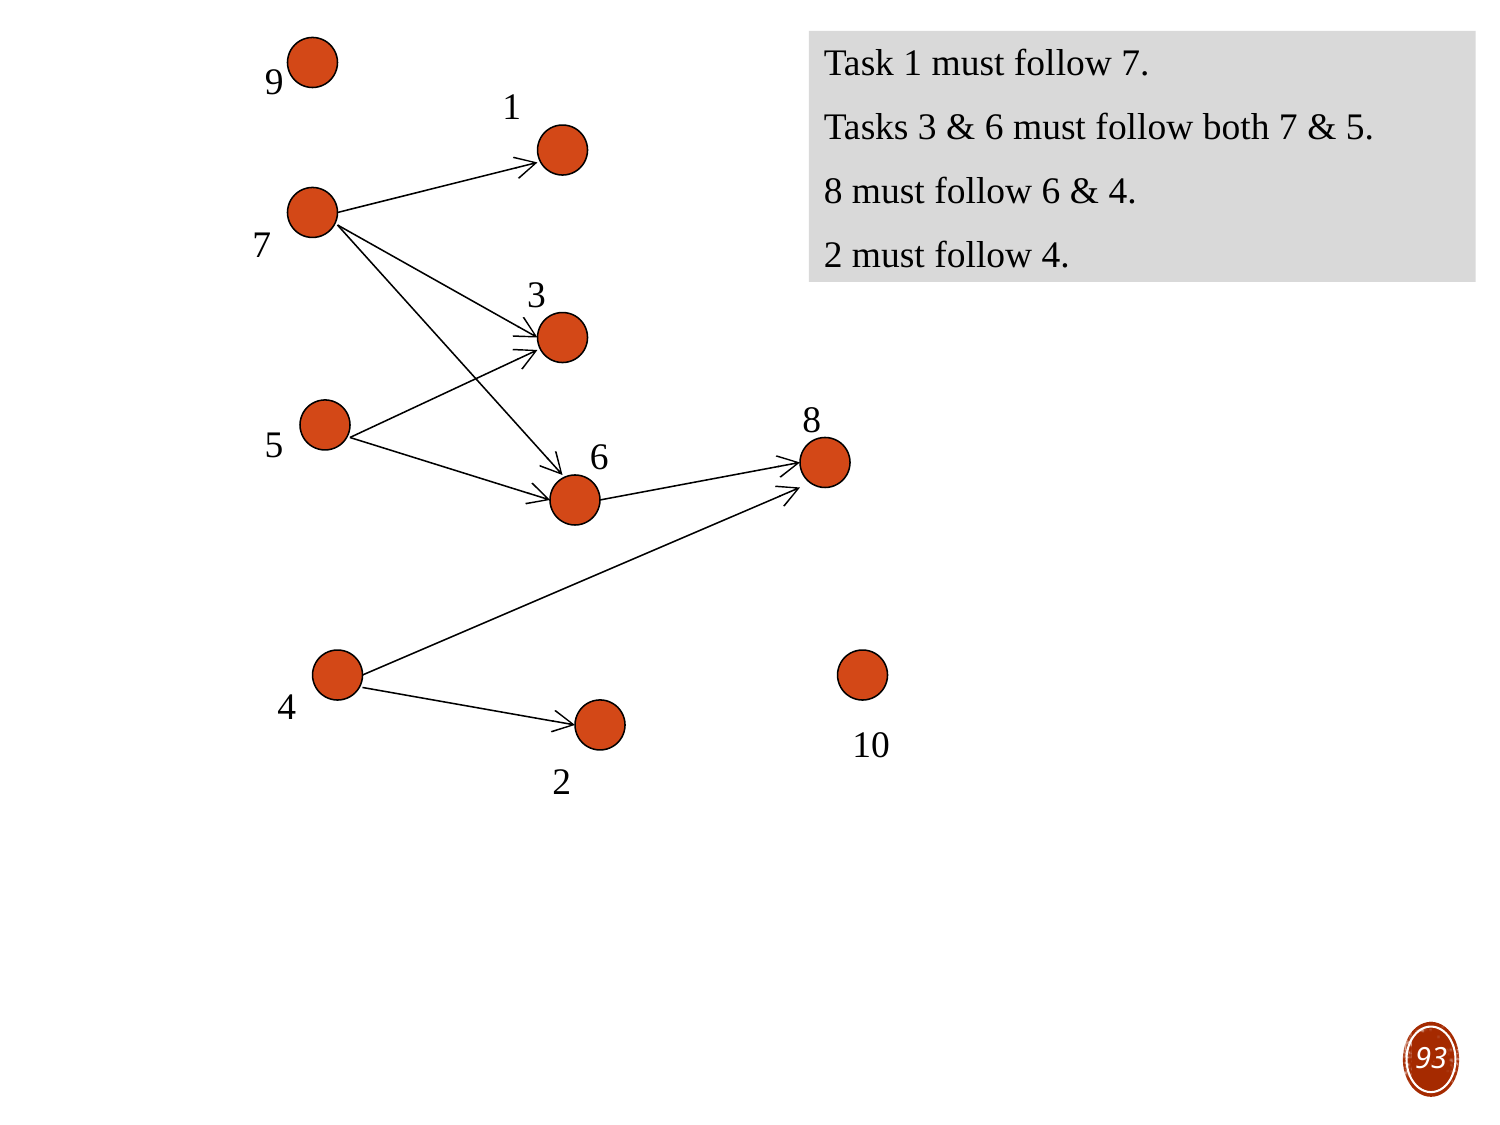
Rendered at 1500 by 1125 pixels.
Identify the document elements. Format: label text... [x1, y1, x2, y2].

text_box 3 [512, 262, 575, 323]
text_box 7 [237, 212, 288, 273]
text_box 1 [487, 74, 550, 135]
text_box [1415, 1021, 1447, 1028]
text_box 4 [262, 674, 313, 735]
text_box [339, 225, 538, 338]
text_box [287, 187, 338, 238]
text_box [550, 474, 600, 526]
text_box 2 [537, 749, 613, 810]
slide_number 93 [1391, 1028, 1471, 1089]
text_box [575, 699, 626, 749]
text_box [337, 156, 538, 213]
text_box [362, 687, 575, 733]
text_box [476, 379, 563, 475]
text_box 10 [837, 712, 938, 773]
text_box [599, 455, 800, 501]
text_box [800, 448, 851, 488]
text_box 9 [249, 49, 300, 110]
text_box [312, 650, 363, 701]
text_box [303, 399, 351, 450]
text_box Task 1 must follow 7. Tasks 3 & 6 must follow both 7 & 5. 8 must follow 6 & 4. 2 must follow 4. [808, 30, 1476, 282]
text_box [837, 650, 888, 701]
text_box [362, 485, 800, 676]
text_box 8 [787, 387, 863, 448]
text_box 5 [249, 412, 313, 473]
text_box [537, 315, 588, 363]
text_box [350, 349, 538, 437]
text_box [349, 437, 550, 505]
text_box 6 [575, 424, 625, 485]
text_box [291, 37, 338, 88]
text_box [1413, 1089, 1449, 1097]
text_box [537, 125, 588, 176]
